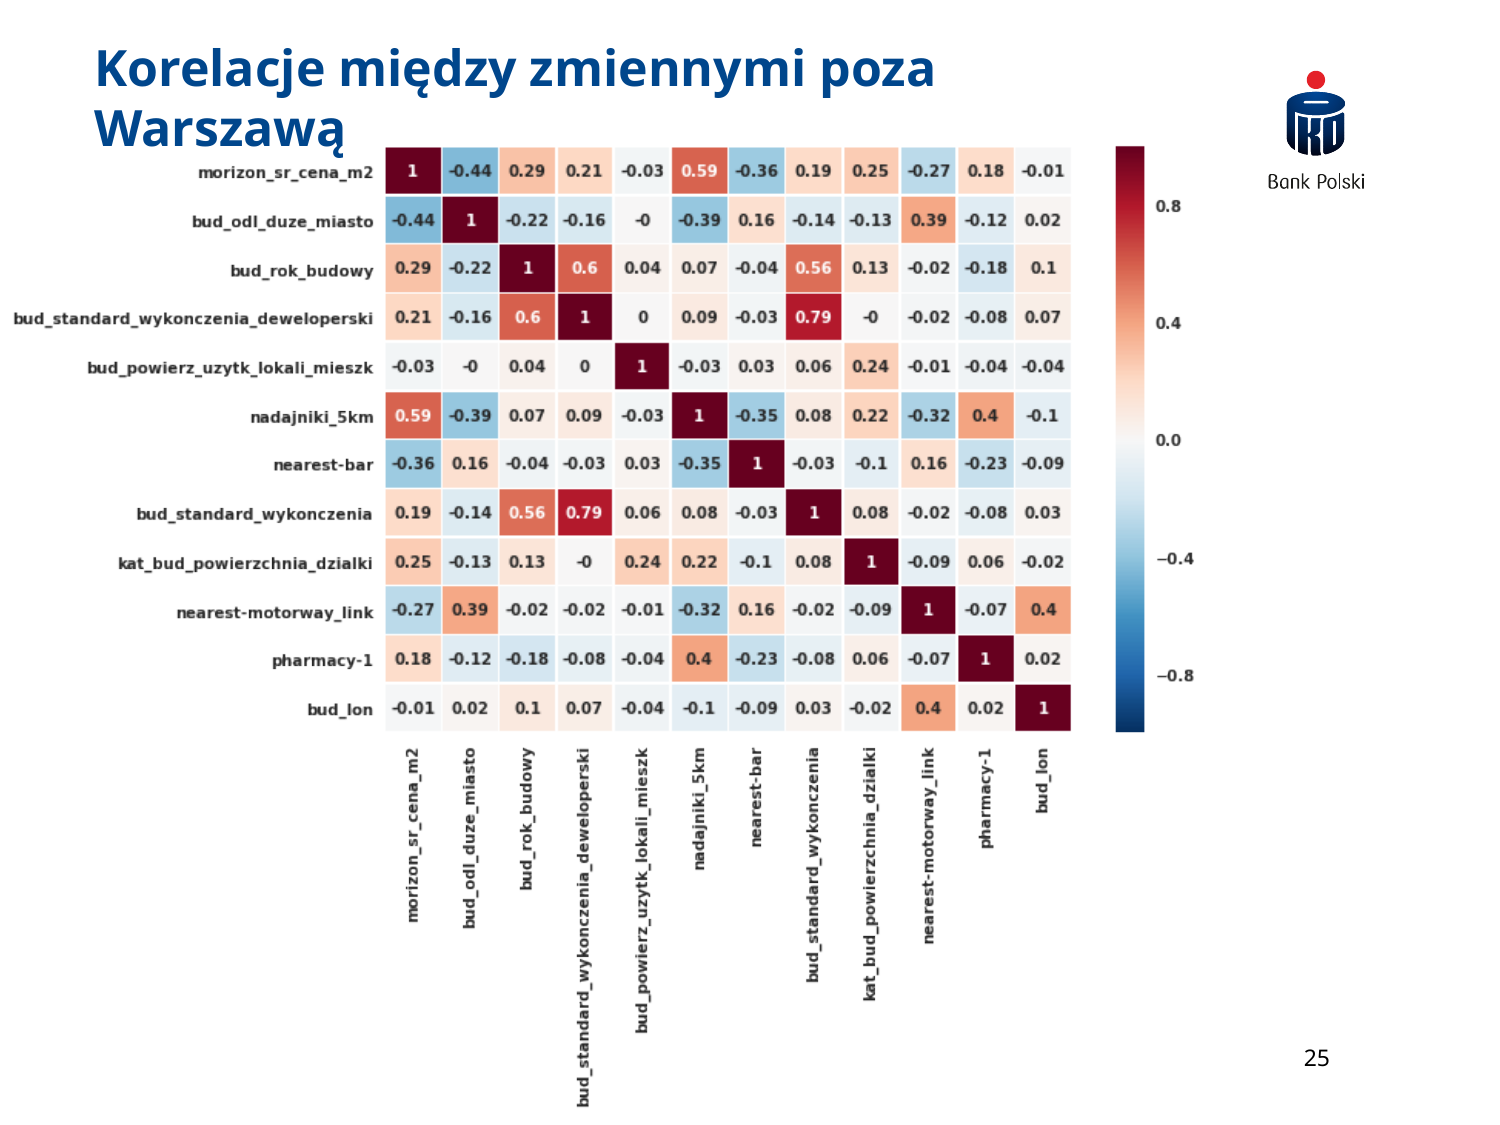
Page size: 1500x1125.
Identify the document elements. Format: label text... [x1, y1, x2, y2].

slide_number 25 [1252, 1029, 1382, 1089]
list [1, 136, 1205, 1117]
title Korelacje między zmiennymi poza Warszawą [94, 36, 1099, 135]
